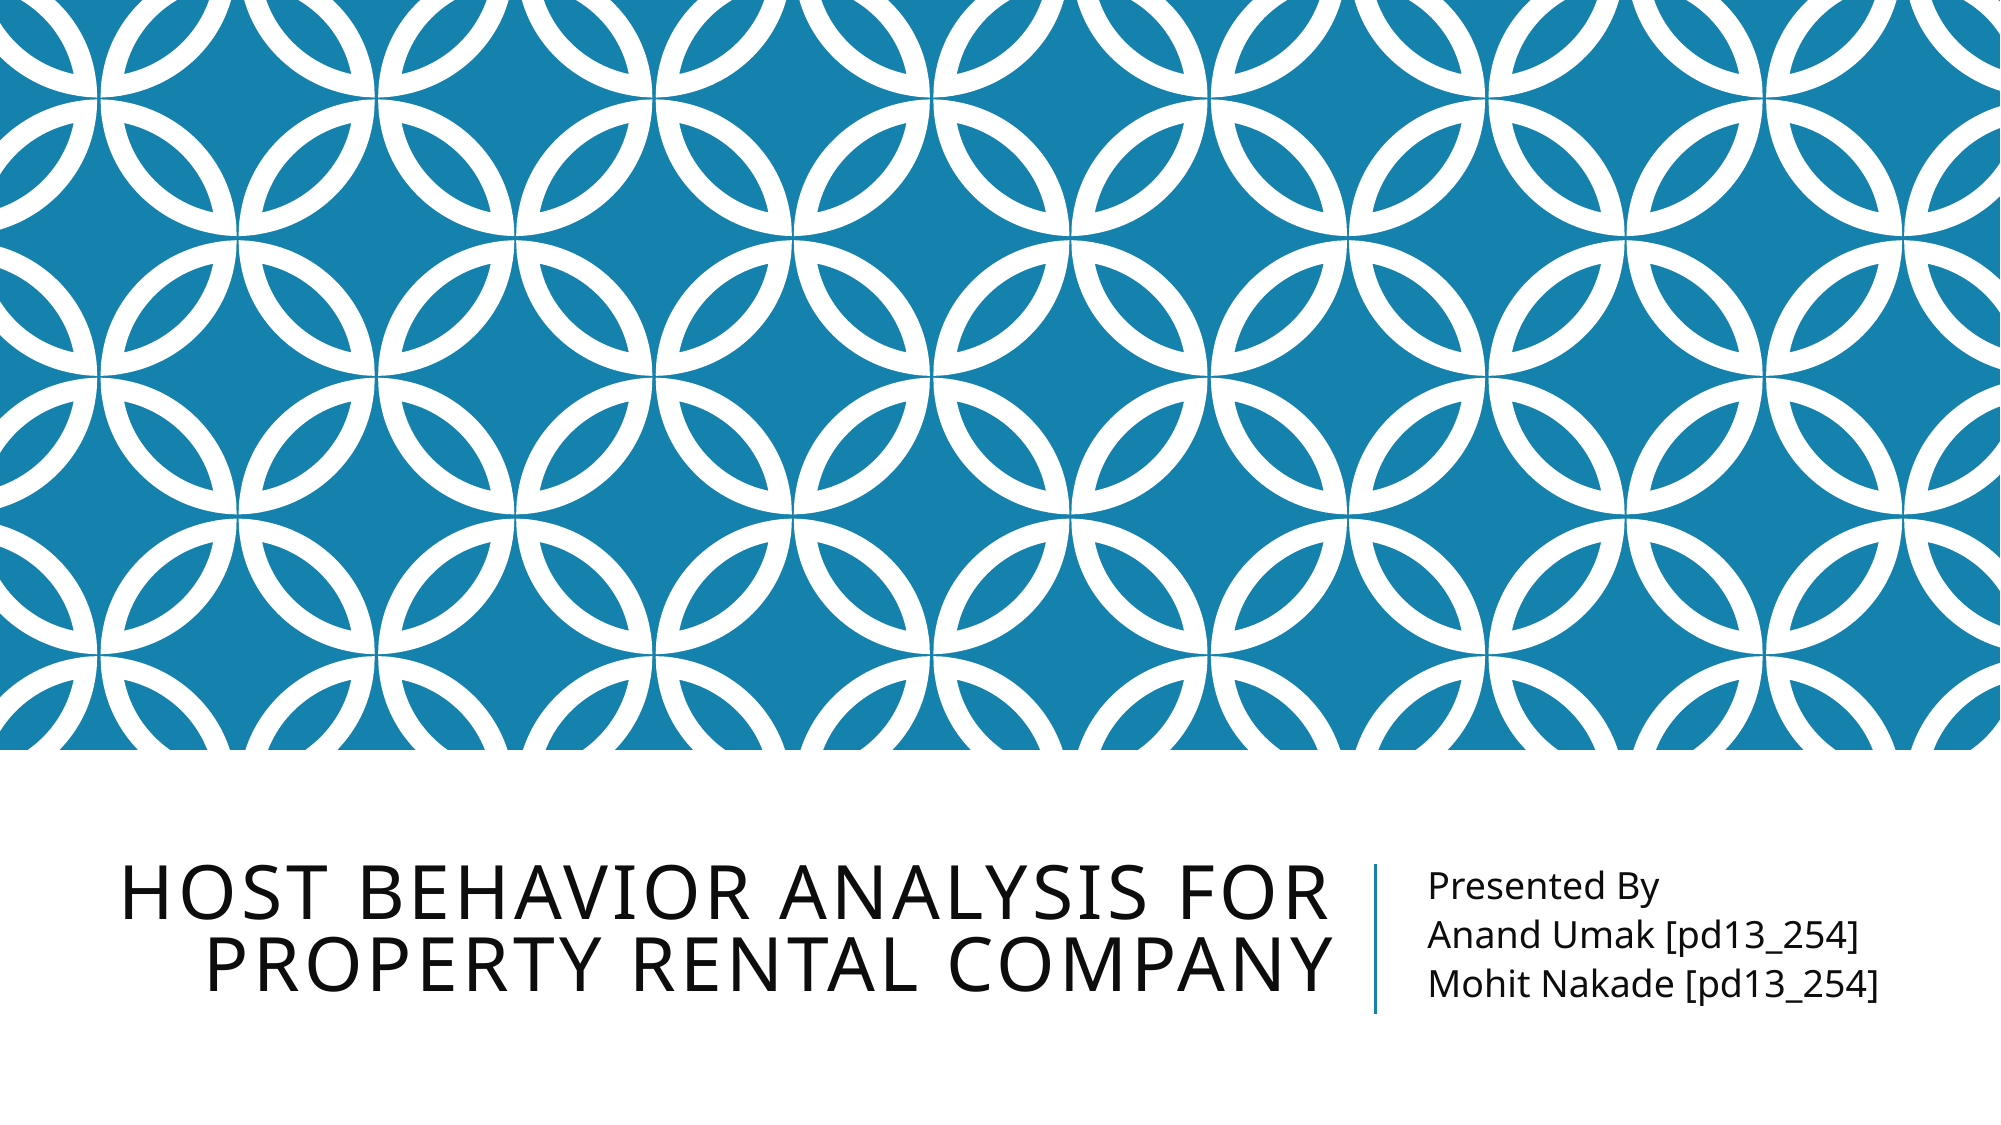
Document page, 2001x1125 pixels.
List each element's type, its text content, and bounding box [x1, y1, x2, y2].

subtitle Presented By Anand Umak [pd13_254] Mohit Nakade [pd13_254] [1412, 813, 1938, 1054]
title HOST BEHAVIOR ANALYSIS FOR PROPERTY RENTAL Company [75, 813, 1350, 1054]
